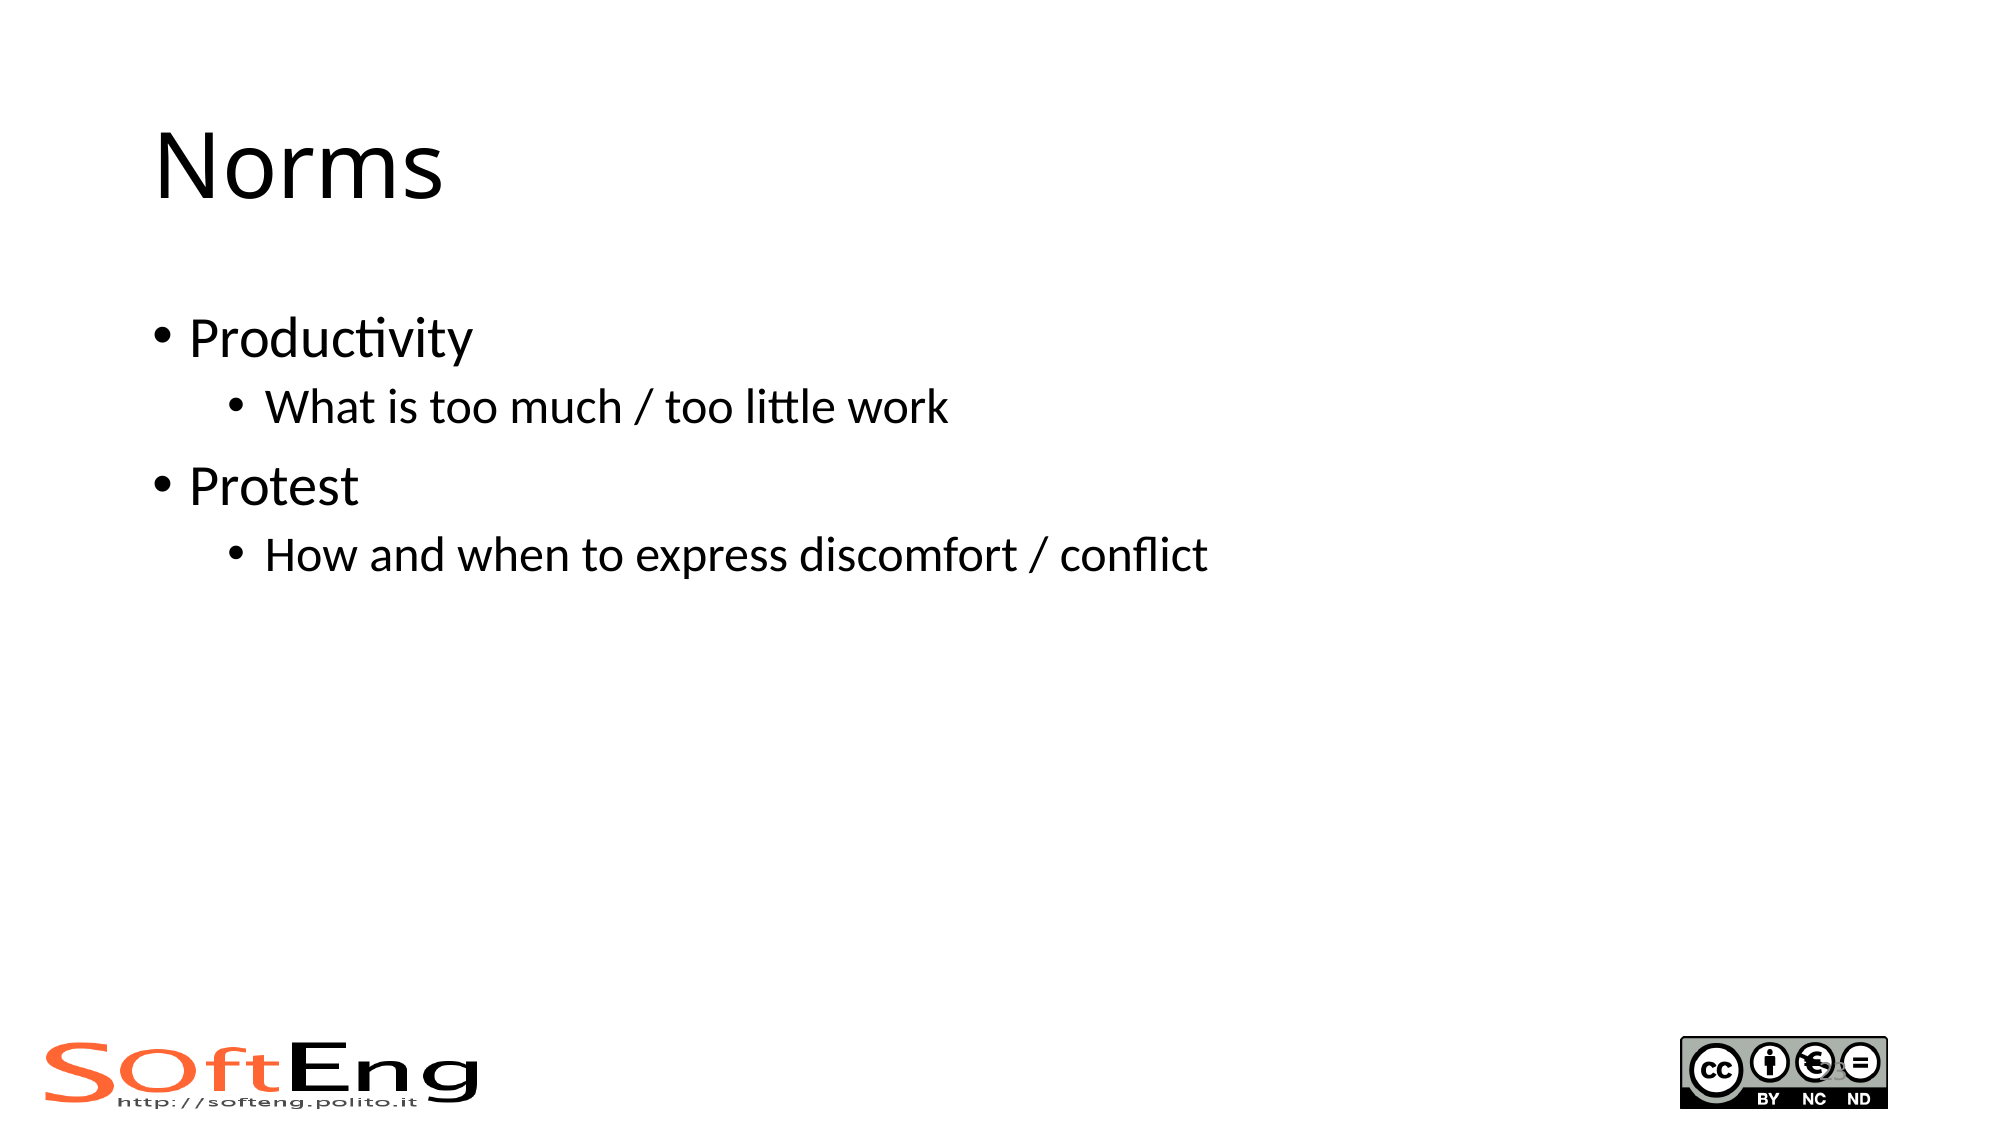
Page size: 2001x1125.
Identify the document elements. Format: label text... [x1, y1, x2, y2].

slide_number 23 [1412, 1042, 1863, 1103]
list Productivity What is too much / too little work Protest How and when to express discomfort / conflict [137, 299, 1863, 1014]
title Norms [137, 59, 1863, 278]
picture [37, 1026, 488, 1119]
picture [1680, 1036, 1888, 1109]
